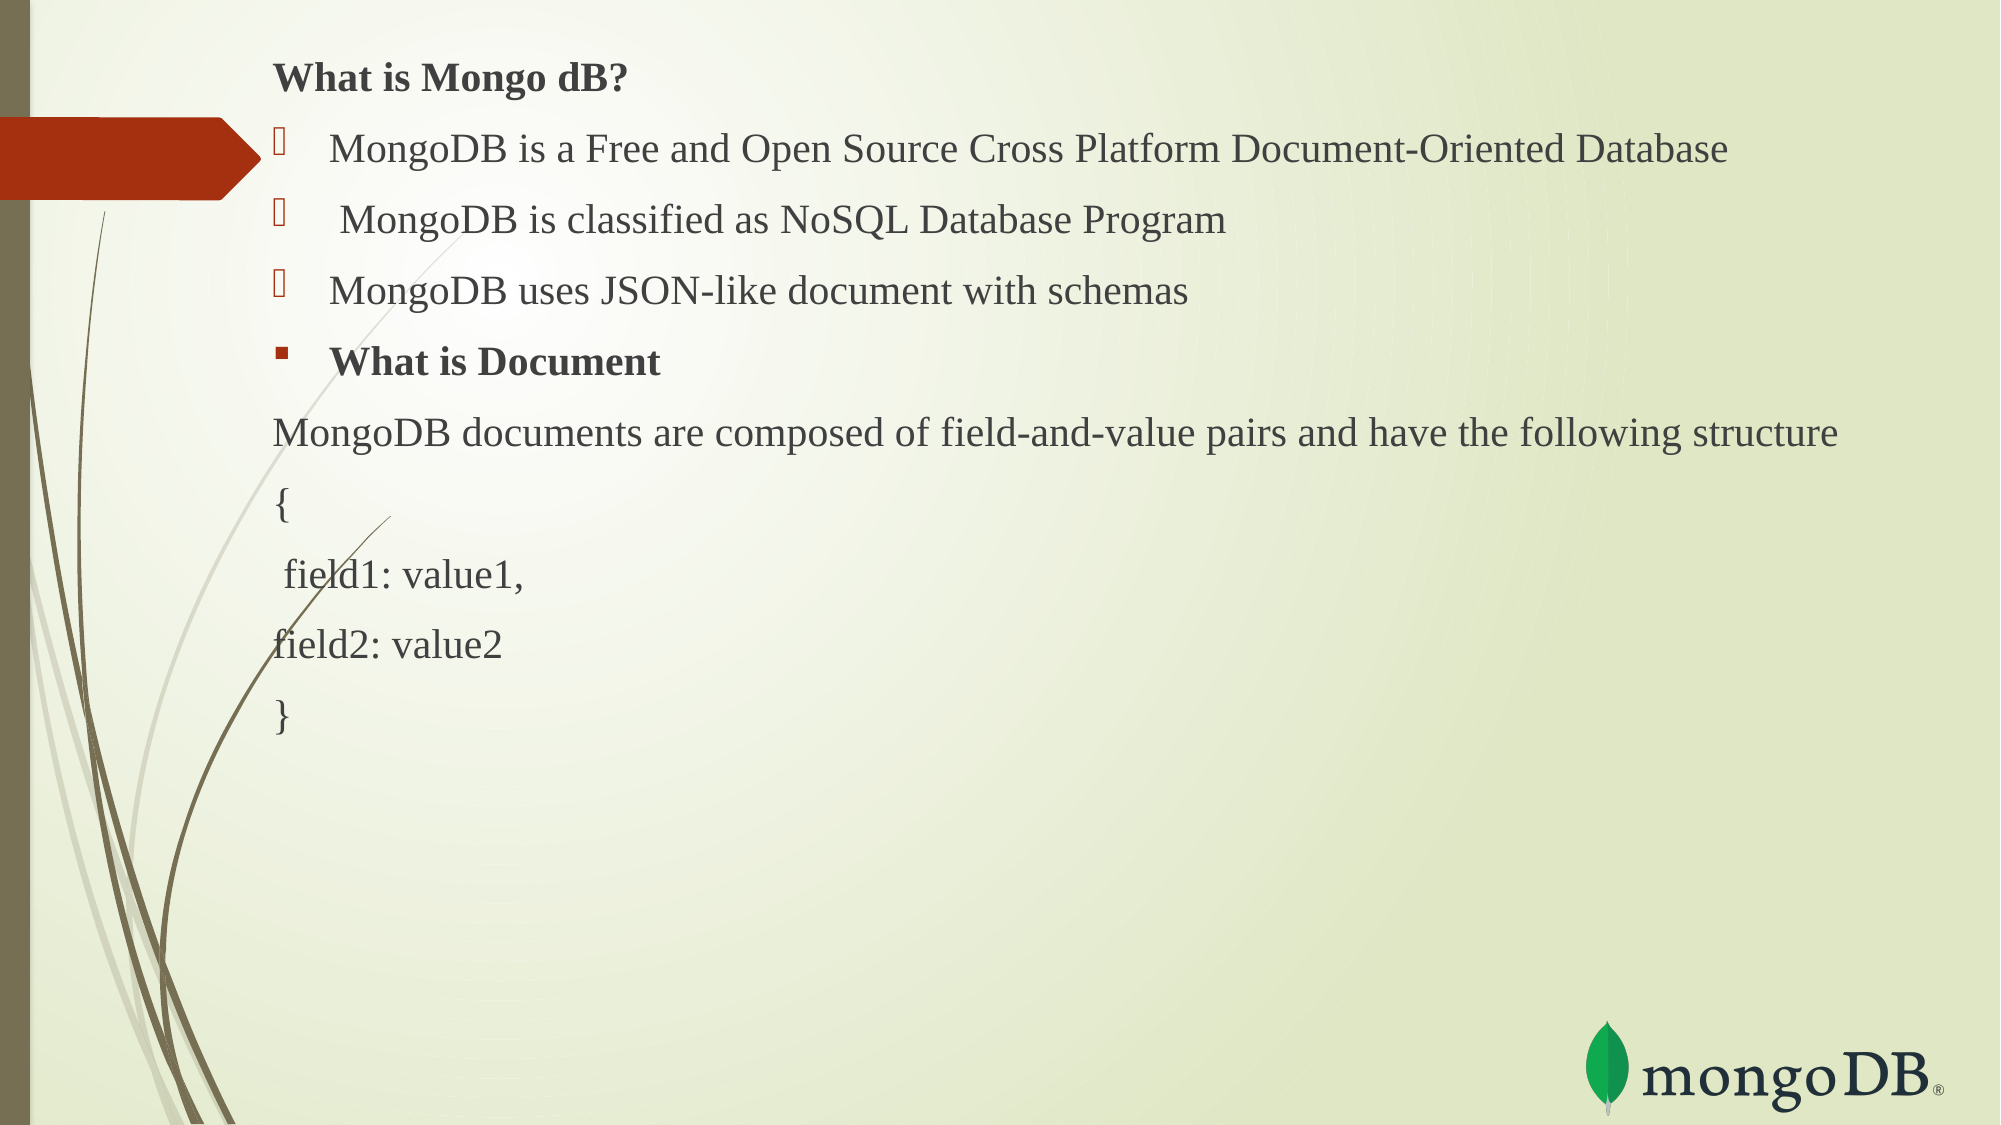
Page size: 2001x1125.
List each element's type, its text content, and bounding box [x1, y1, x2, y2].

picture [1584, 1019, 1946, 1117]
list What is Mongo dB? MongoDB is a Free and Open Source Cross Platform Document-Oriented Database MongoDB is classified as NoSQL Database Program MongoDB uses JSON-like document with schemas What is Document MongoDB documents are composed of field-and-value pairs and have the following structure { field1: value1, field2: value2 } [257, 42, 1888, 1085]
